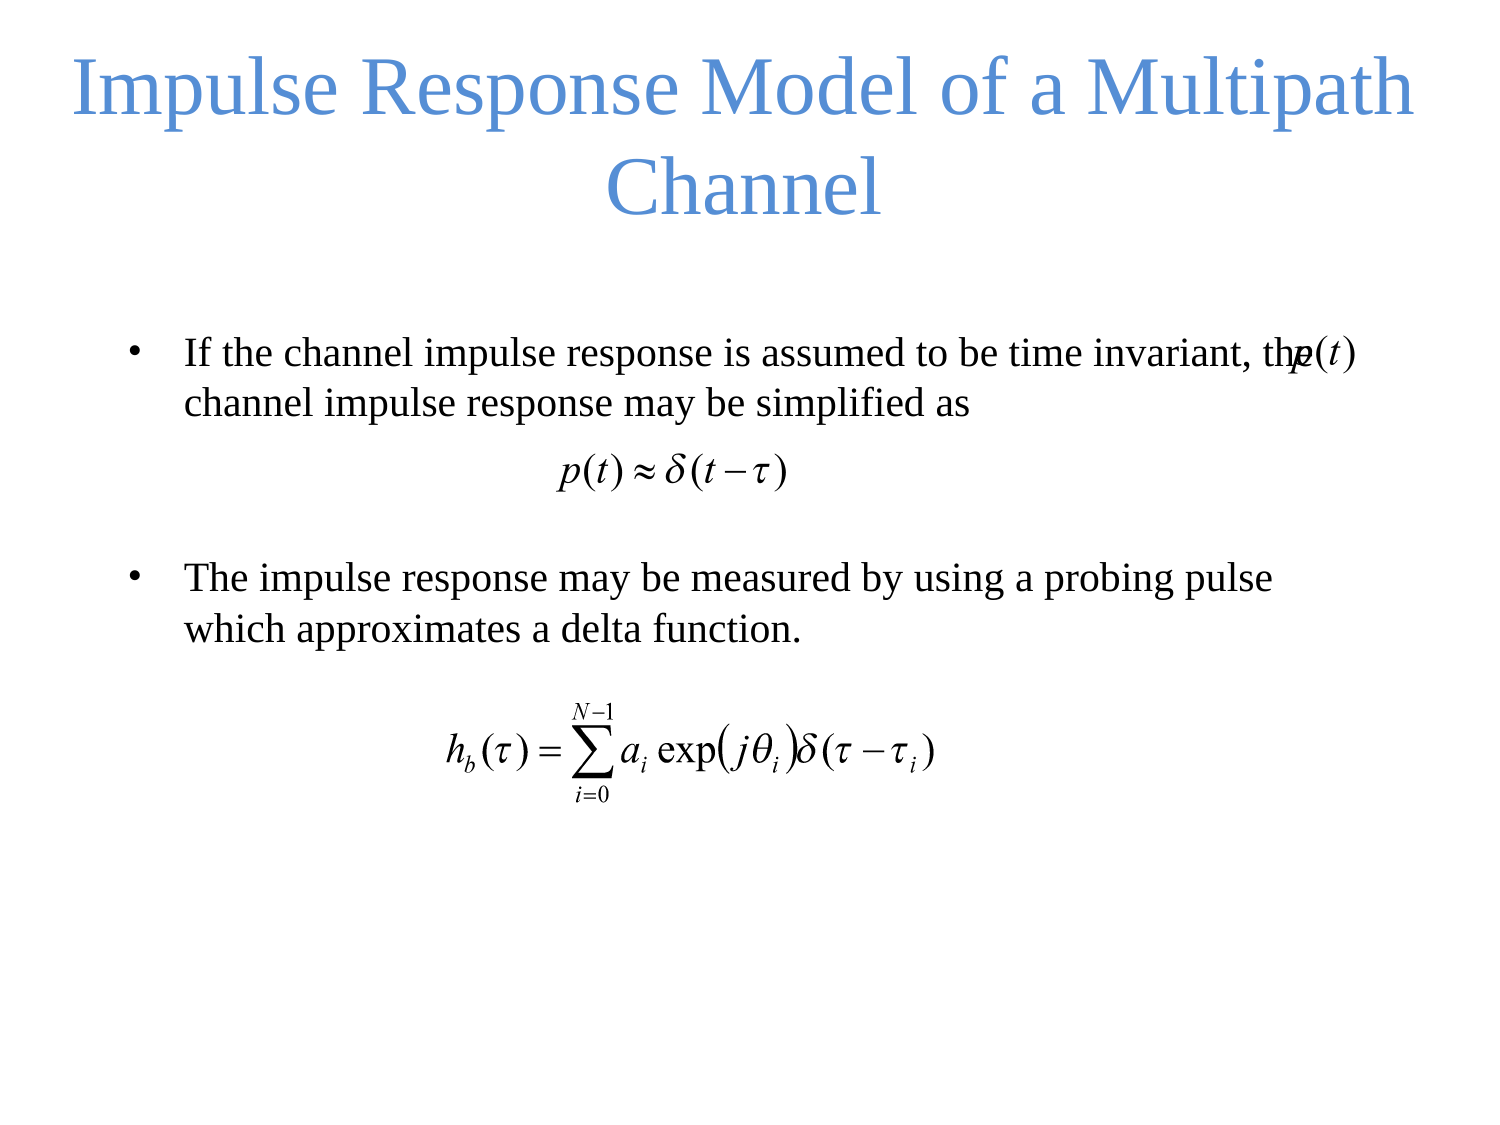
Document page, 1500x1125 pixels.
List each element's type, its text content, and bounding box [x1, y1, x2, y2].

text_box Impulse Response Model of a Multipath Channel [53, 62, 1436, 200]
text_box If the channel impulse response is assumed to be time invariant, the channel impulse response may be simplified as The impulse response may be measured by using a probing pulse which approximates a delta function. [112, 317, 1388, 1000]
picture [1281, 326, 1364, 382]
picture [548, 444, 793, 500]
picture [438, 692, 943, 811]
